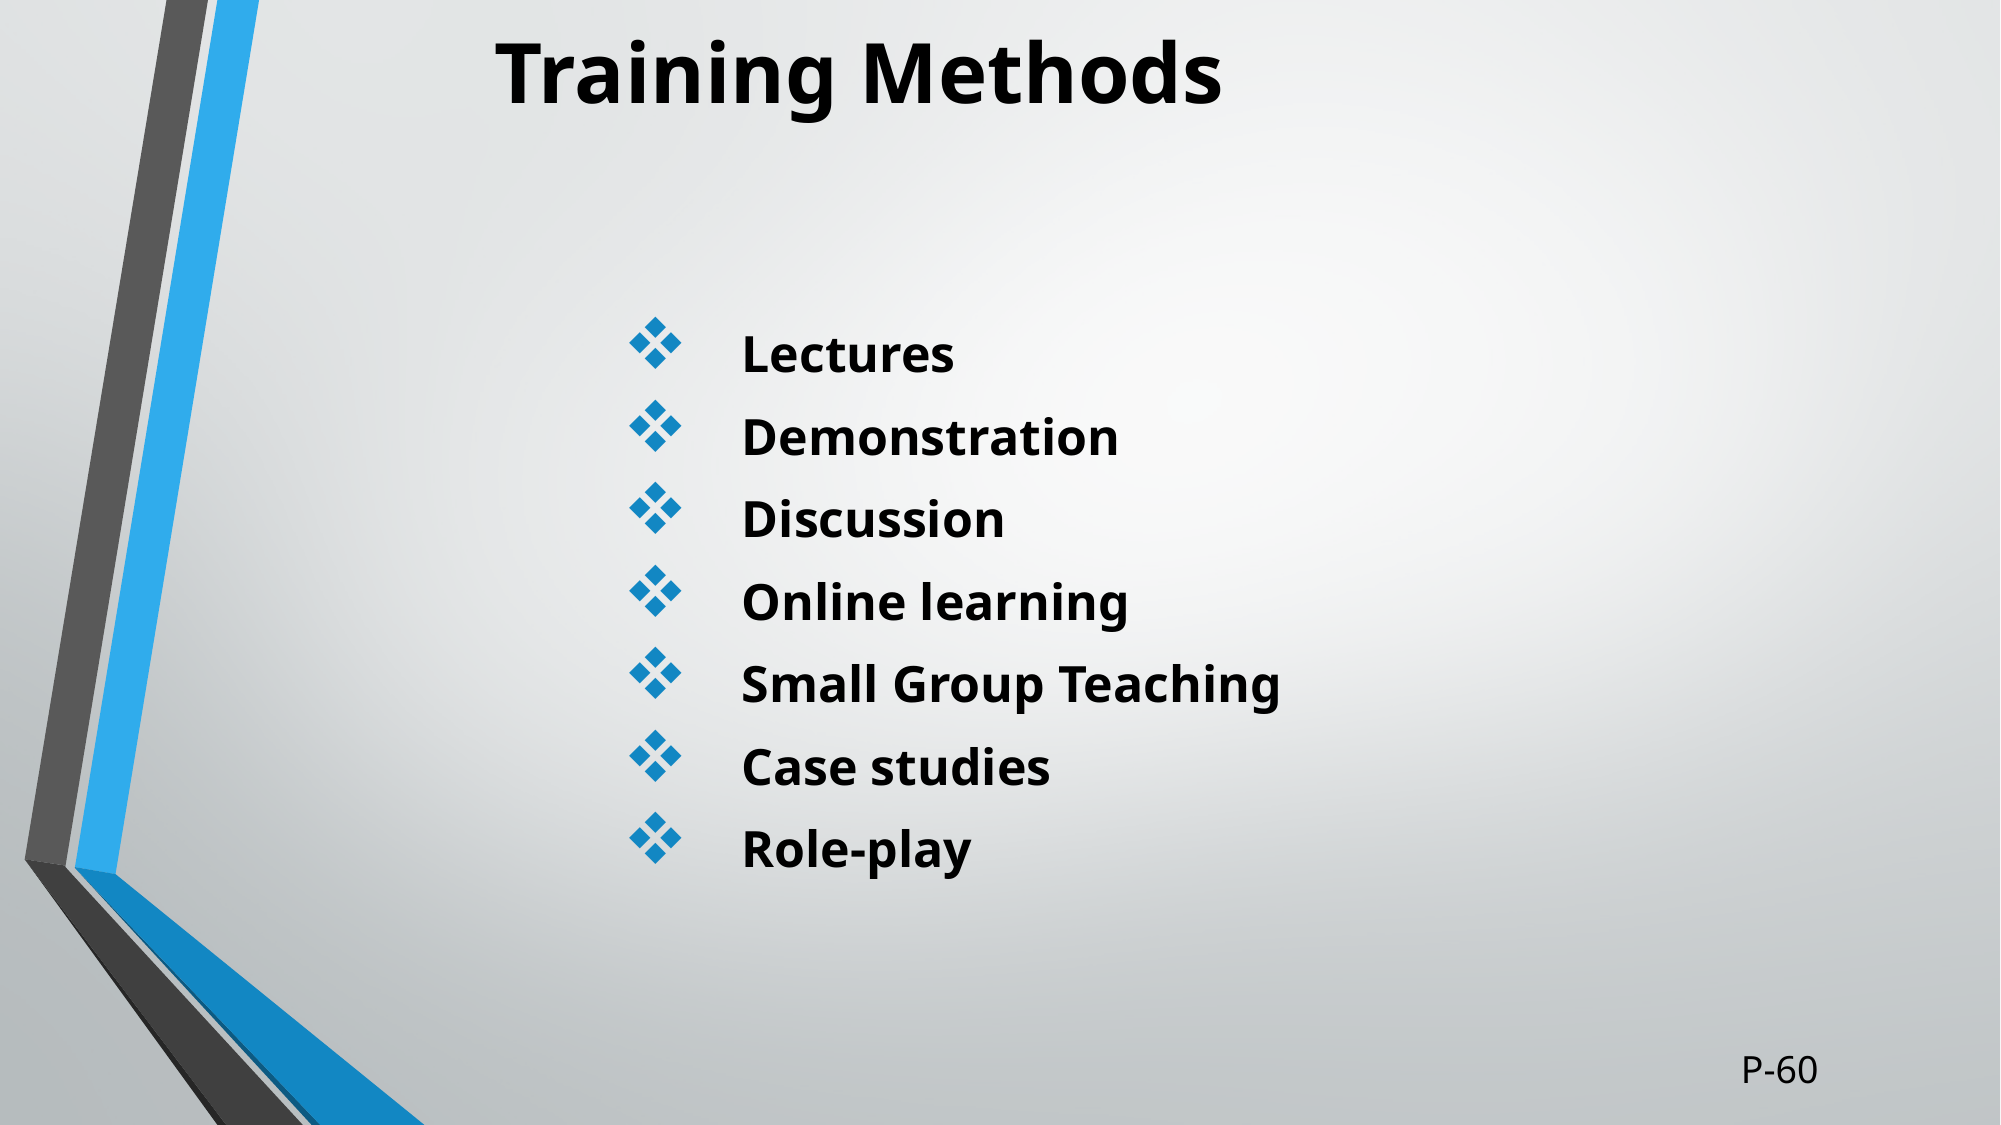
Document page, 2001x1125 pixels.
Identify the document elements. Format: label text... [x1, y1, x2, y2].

title Training Methods [0, 0, 1727, 142]
text_box P-60 [1726, 1039, 1909, 1099]
list Lectures Demonstration Discussion Online learning Small Group Teaching Case studies Role-play [608, 197, 1909, 1003]
